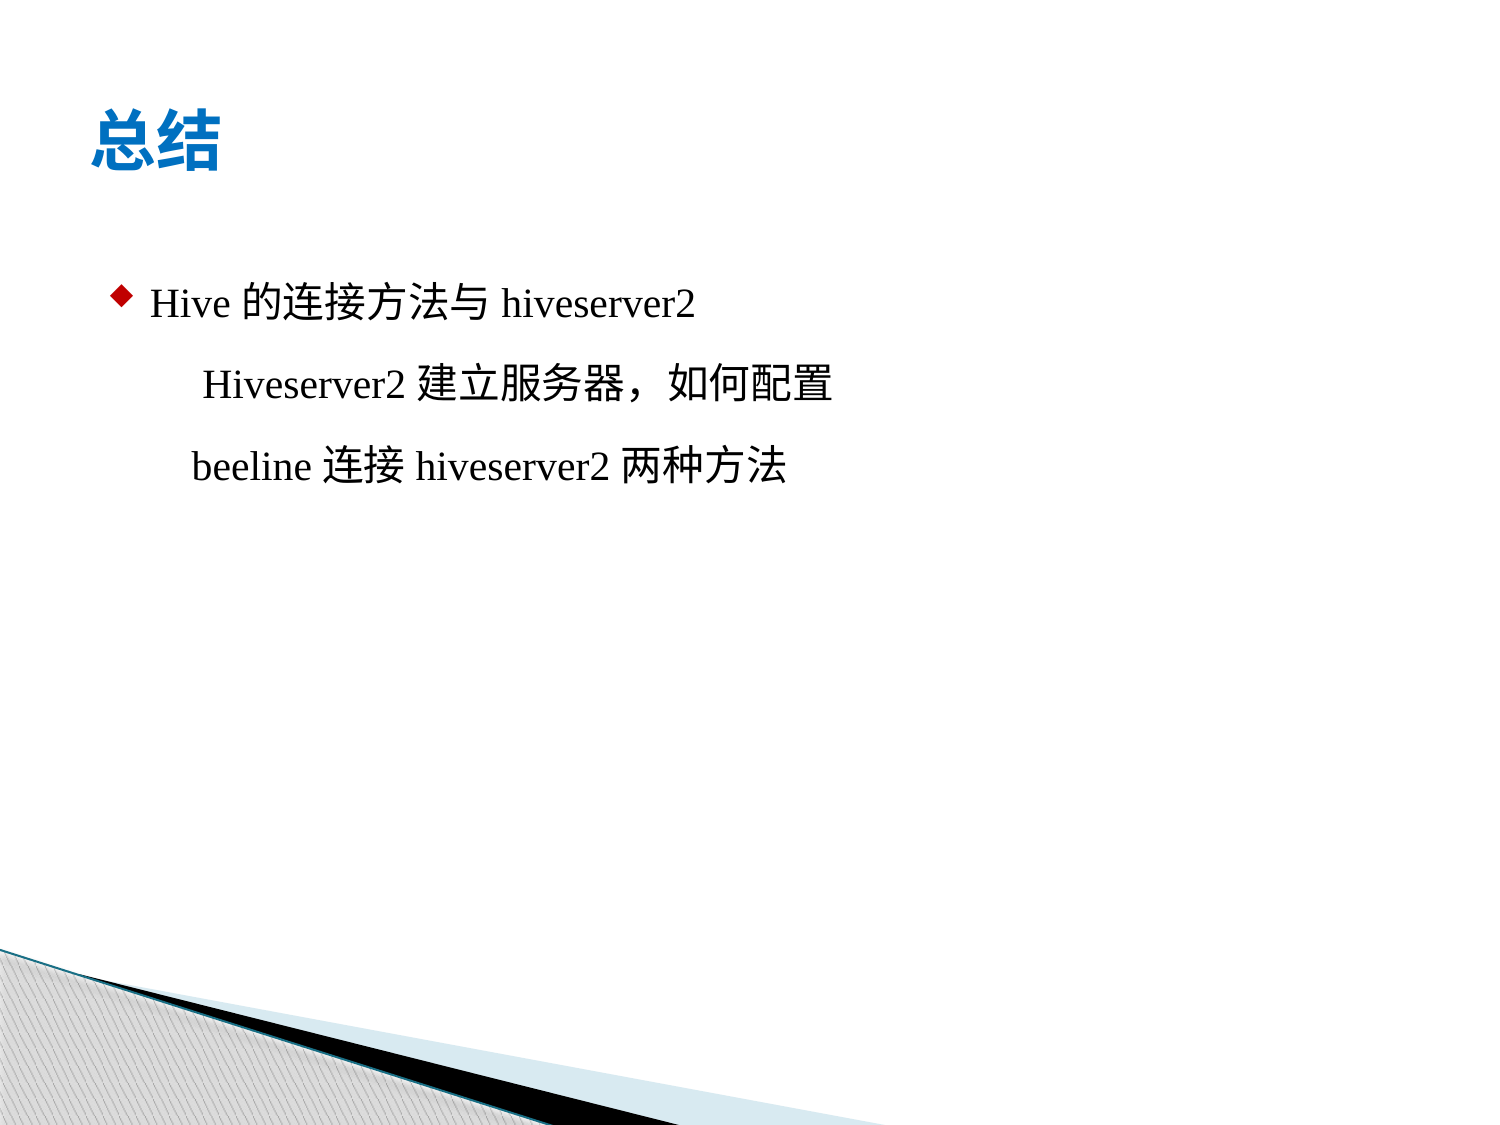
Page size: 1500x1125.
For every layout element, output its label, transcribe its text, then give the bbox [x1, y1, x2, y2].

list Hive的连接方法与hiveserver2 Hiveserver2建立服务器，如何配置 beeline连接hiveserver2两种方法 [75, 243, 1425, 986]
title 总结 [75, 45, 916, 233]
